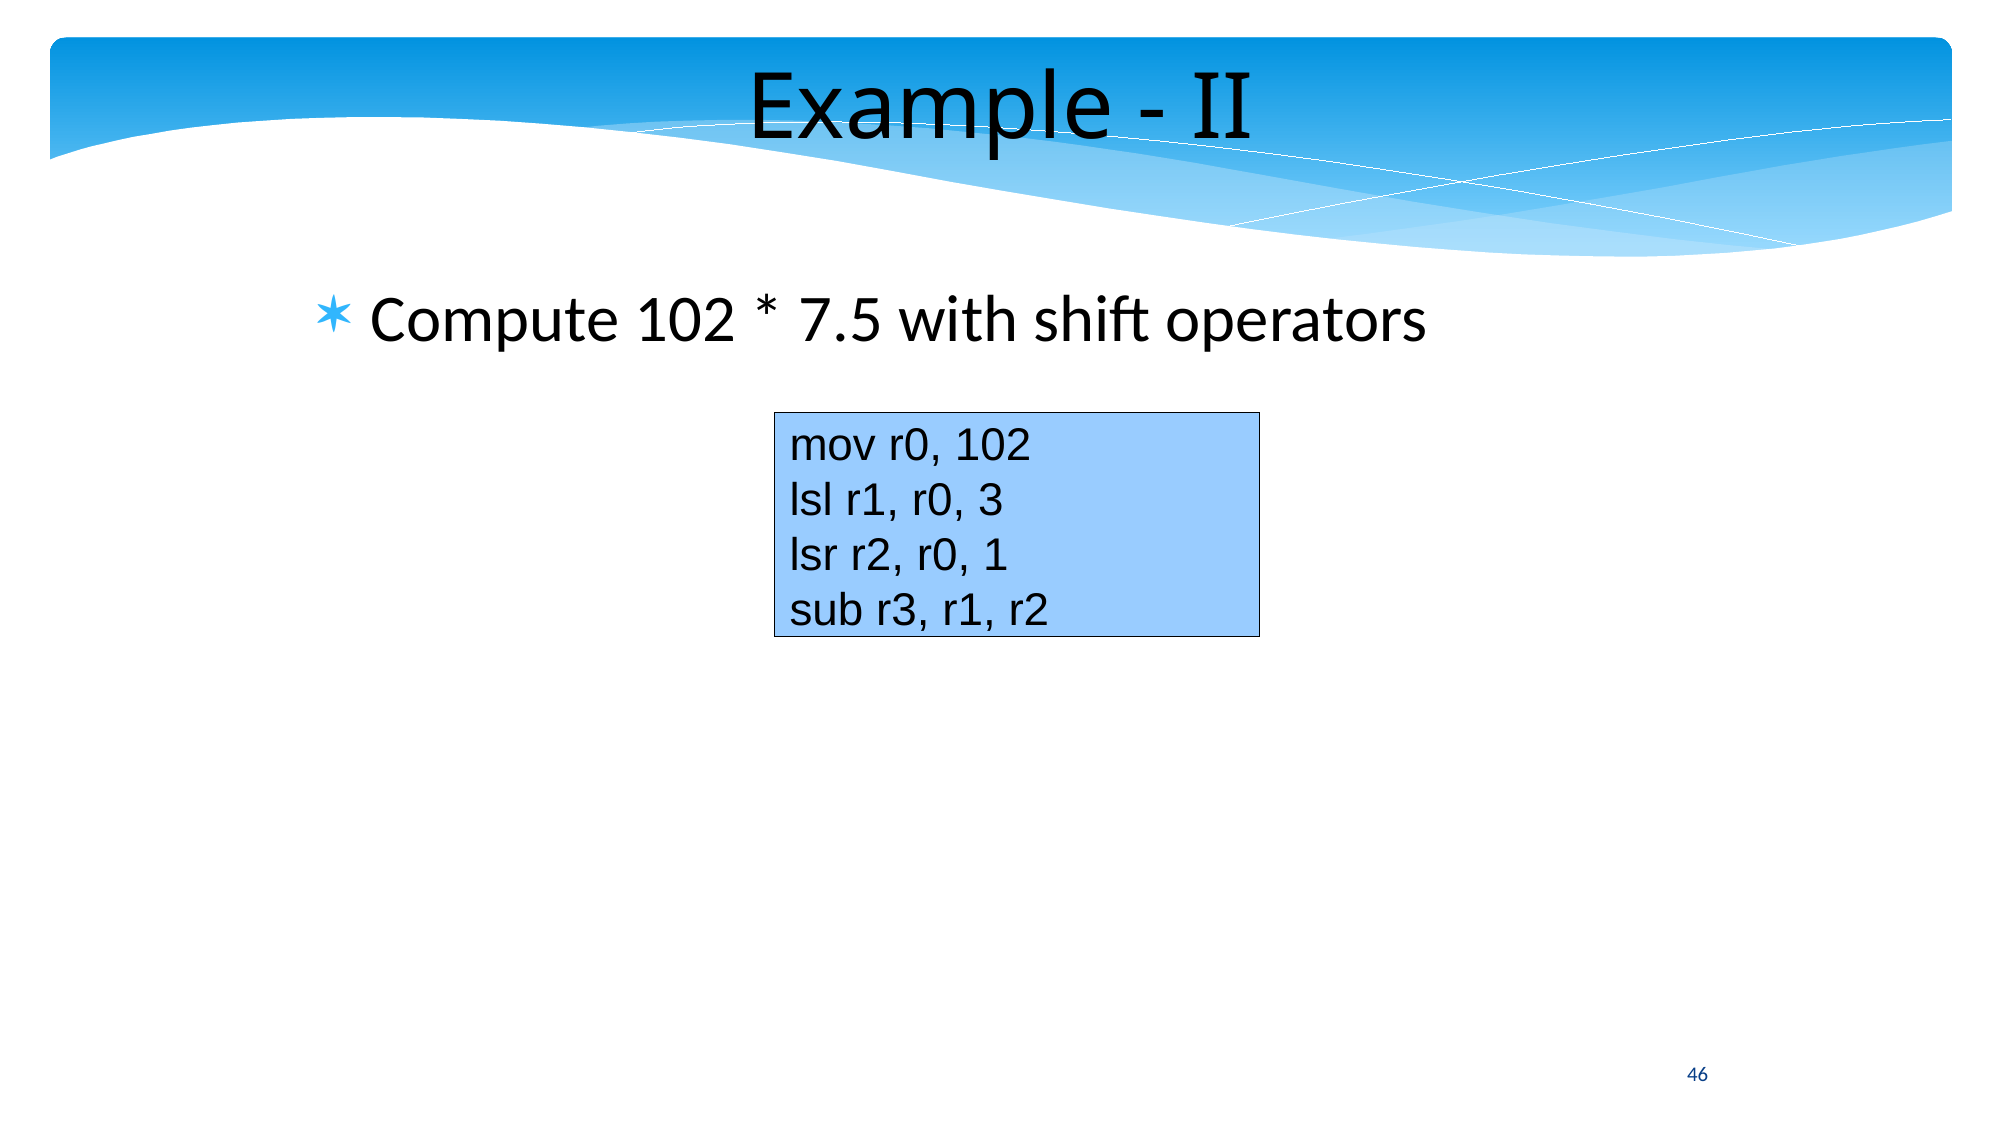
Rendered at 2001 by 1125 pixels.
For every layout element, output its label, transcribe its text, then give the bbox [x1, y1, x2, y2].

title Example - II [287, 24, 1713, 179]
text_box mov r0, 102 lsl r1, r0, 3 lsr r2, r0, 1 sub r3, r1, r2 [774, 412, 1260, 637]
list Compute 102 * 7.5 with shift operators [300, 275, 1700, 1018]
slide_number 46 [1651, 1042, 1744, 1103]
